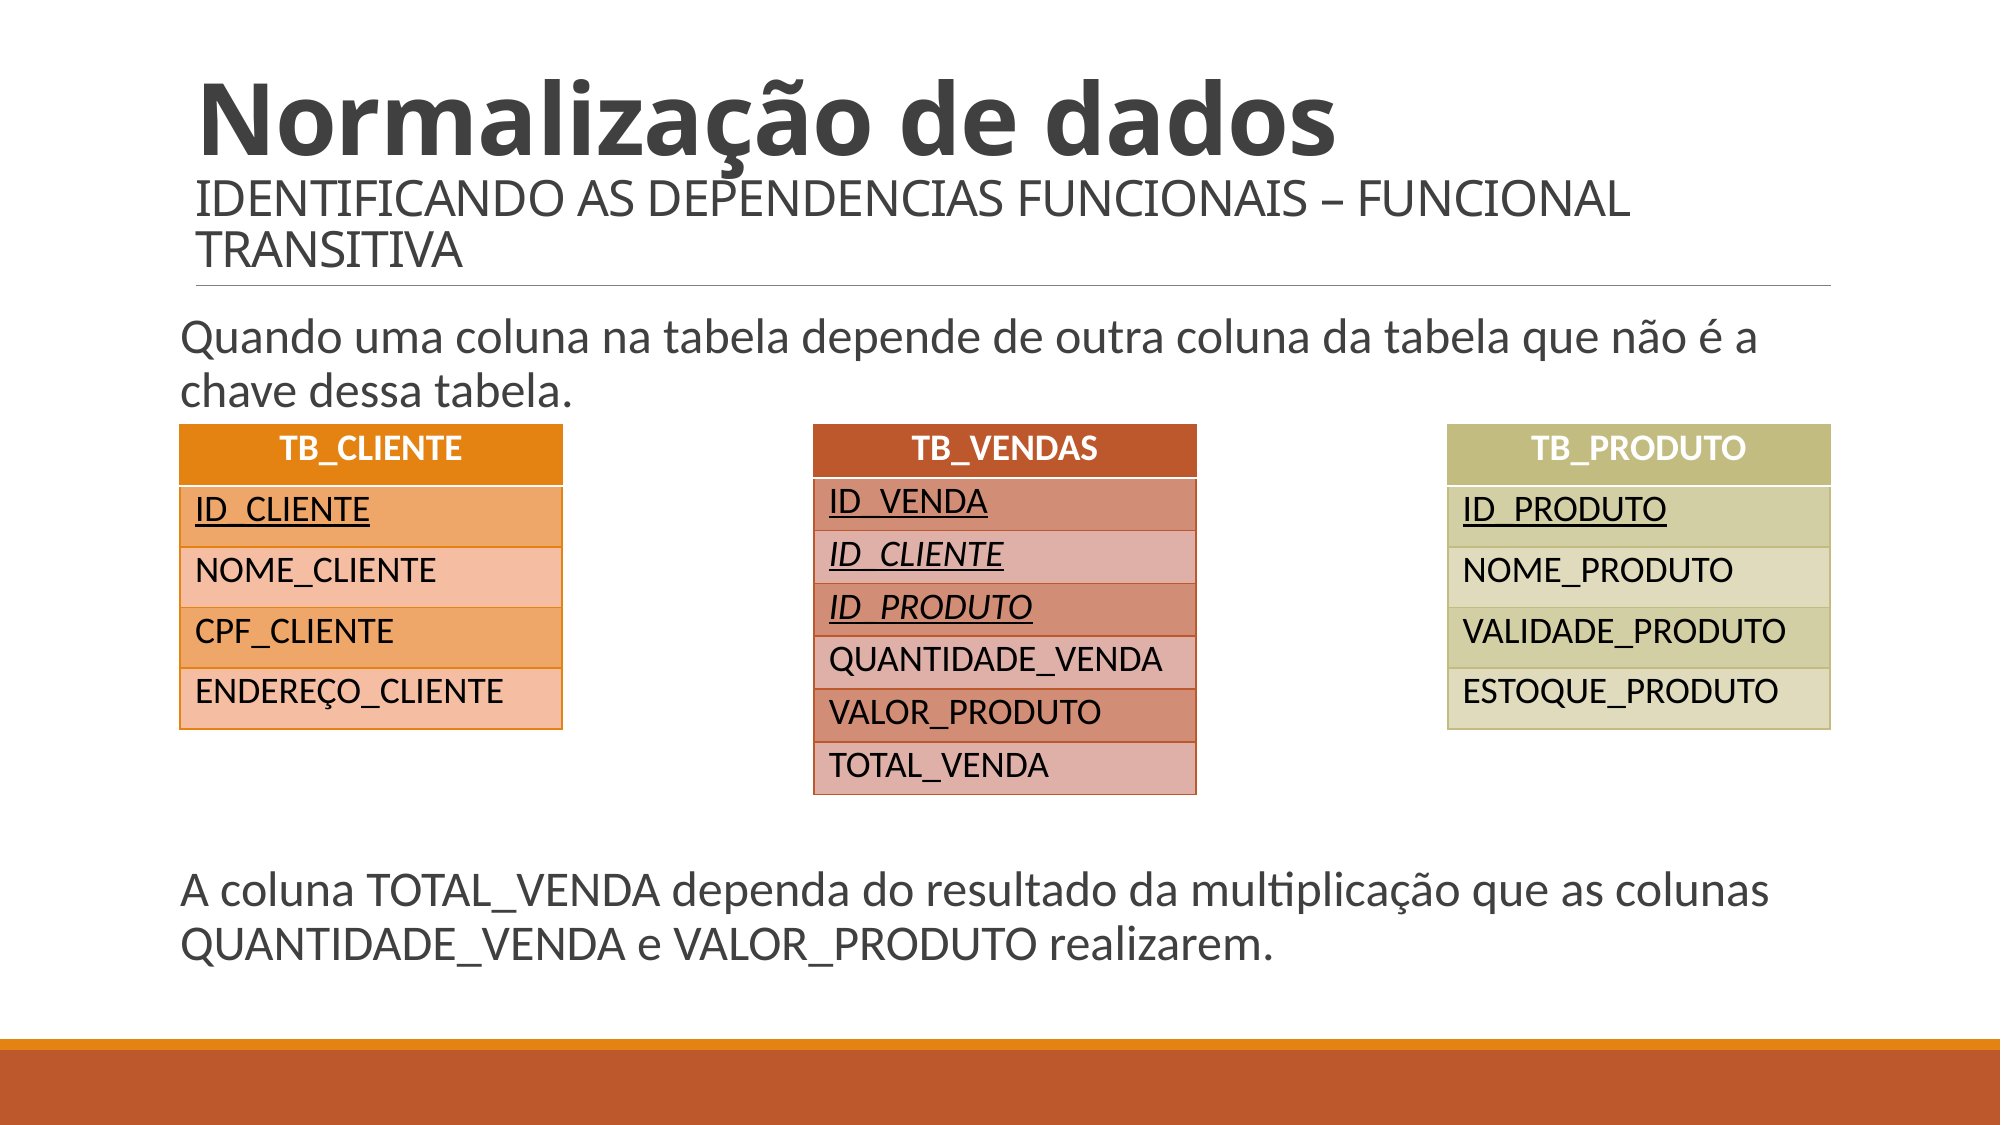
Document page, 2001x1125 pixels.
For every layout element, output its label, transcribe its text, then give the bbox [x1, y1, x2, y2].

table_cell CPF_CLIENTE [181, 608, 561, 667]
table_header TB_PRODUTO [1449, 426, 1829, 485]
table_cell NOME_CLIENTE [181, 548, 561, 607]
table_cell ENDEREÇO_CLIENTE [181, 669, 561, 728]
title Normalização de dados IDENTIFICANDO AS DEPENDENCIAS FUNCIONAIS – FUNCIONAL TRANSITIVA [180, 47, 1830, 285]
table_header TB_CLIENTE [181, 426, 561, 485]
table_cell QUANTIDADE_VENDA [815, 637, 1195, 688]
table_cell NOME_PRODUTO [1449, 548, 1829, 607]
table_cell ID_PRODUTO [1449, 487, 1829, 546]
table_cell ID_PRODUTO [815, 584, 1195, 635]
table_cell ID_CLIENTE [181, 487, 561, 546]
list Quando uma coluna na tabela depende de outra coluna da tabela que não é a chave dessa tabela. A coluna TOTAL_VENDA dependa do resultado da multiplicação que as colunas QUANTIDADE_VENDA e VALOR_PRODUTO realizarem. [180, 302, 1830, 1047]
table_cell ESTOQUE_PRODUTO [1449, 669, 1829, 728]
table_cell VALIDADE_PRODUTO [1449, 608, 1829, 667]
table_header TB_VENDAS [815, 426, 1195, 477]
table_cell ID_VENDA [815, 479, 1195, 530]
table_cell VALOR_PRODUTO [815, 690, 1195, 741]
table_cell ID_CLIENTE [815, 531, 1195, 583]
table_cell TOTAL_VENDA [815, 743, 1195, 794]
